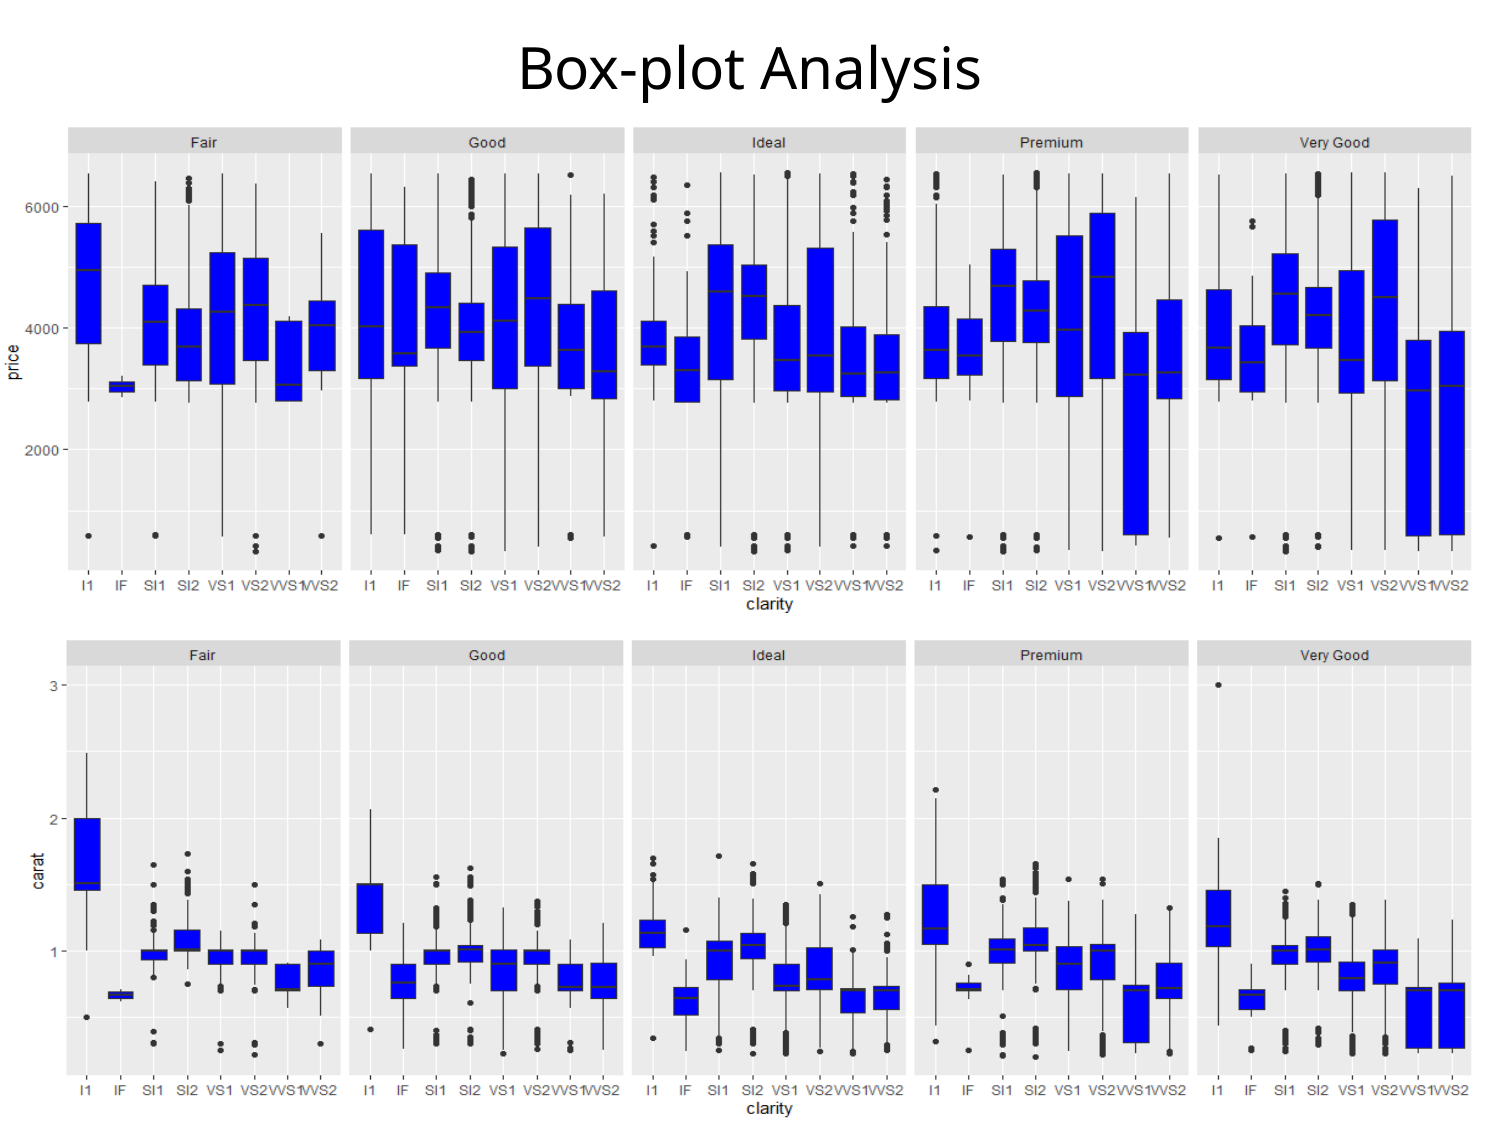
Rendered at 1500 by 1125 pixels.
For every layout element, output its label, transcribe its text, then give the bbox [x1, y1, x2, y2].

picture [24, 637, 1476, 1125]
title Box-plot Analysis [75, 45, 1425, 88]
picture [0, 124, 1476, 613]
